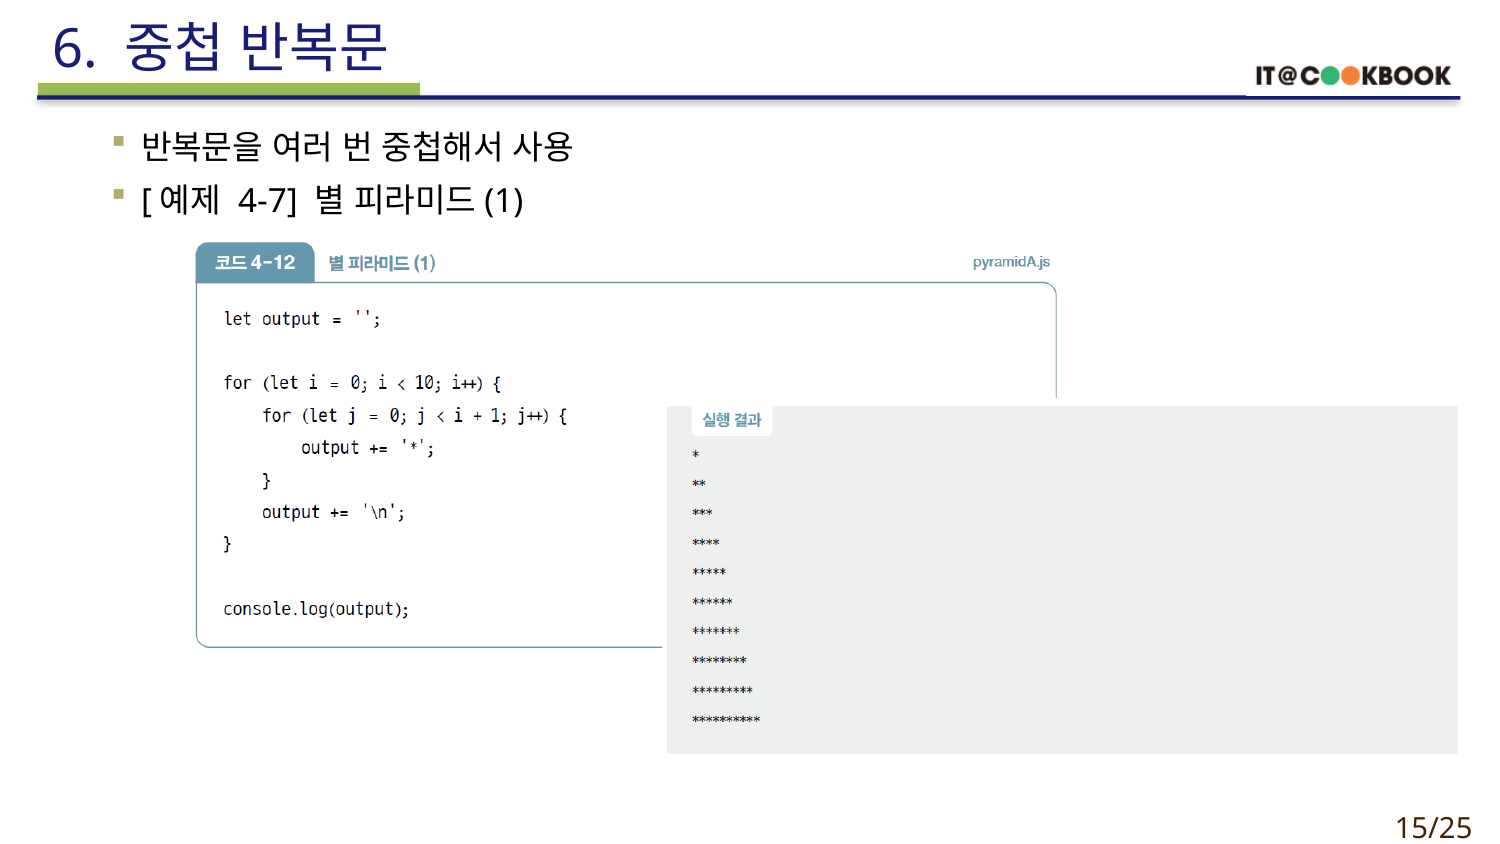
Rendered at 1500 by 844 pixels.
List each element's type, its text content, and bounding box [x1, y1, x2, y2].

list 반복문을 여러 번 중첩해서 사용 [예제 4-7] 별 피라미드(1) [37, 114, 1463, 818]
picture [190, 235, 1471, 767]
picture [1246, 57, 1463, 96]
title 6. 중첩 반복문 [37, 10, 1278, 82]
